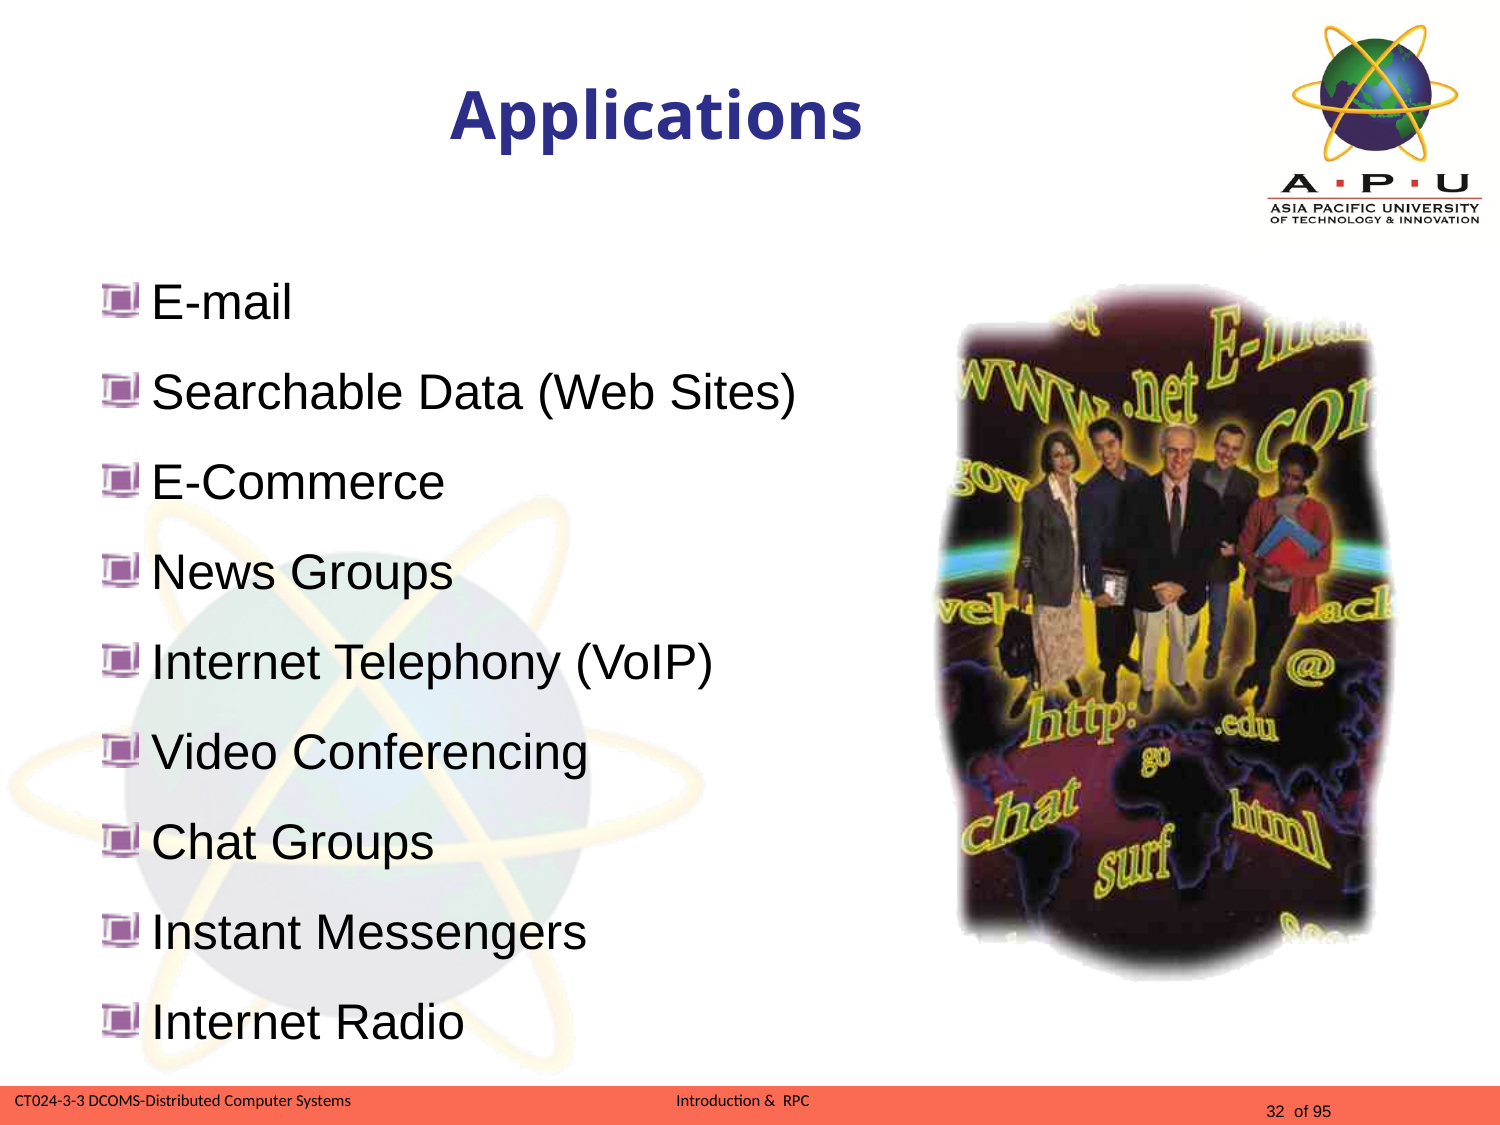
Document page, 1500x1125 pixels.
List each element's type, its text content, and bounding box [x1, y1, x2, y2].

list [917, 262, 1413, 1006]
text_box E-mail Searchable Data (Web Sites) E-Commerce News Groups Internet Telephony (VoIP) Video Conferencing Chat Groups Instant Messengers Internet Radio [72, 232, 1413, 1117]
picture [102, 912, 139, 948]
picture [102, 642, 139, 678]
picture [102, 822, 139, 858]
picture [102, 552, 139, 588]
picture [102, 372, 139, 408]
picture [102, 732, 139, 768]
title Applications [79, 45, 1235, 181]
picture [102, 1002, 139, 1038]
picture [102, 462, 139, 498]
picture [1251, 0, 1500, 249]
picture [102, 282, 139, 318]
